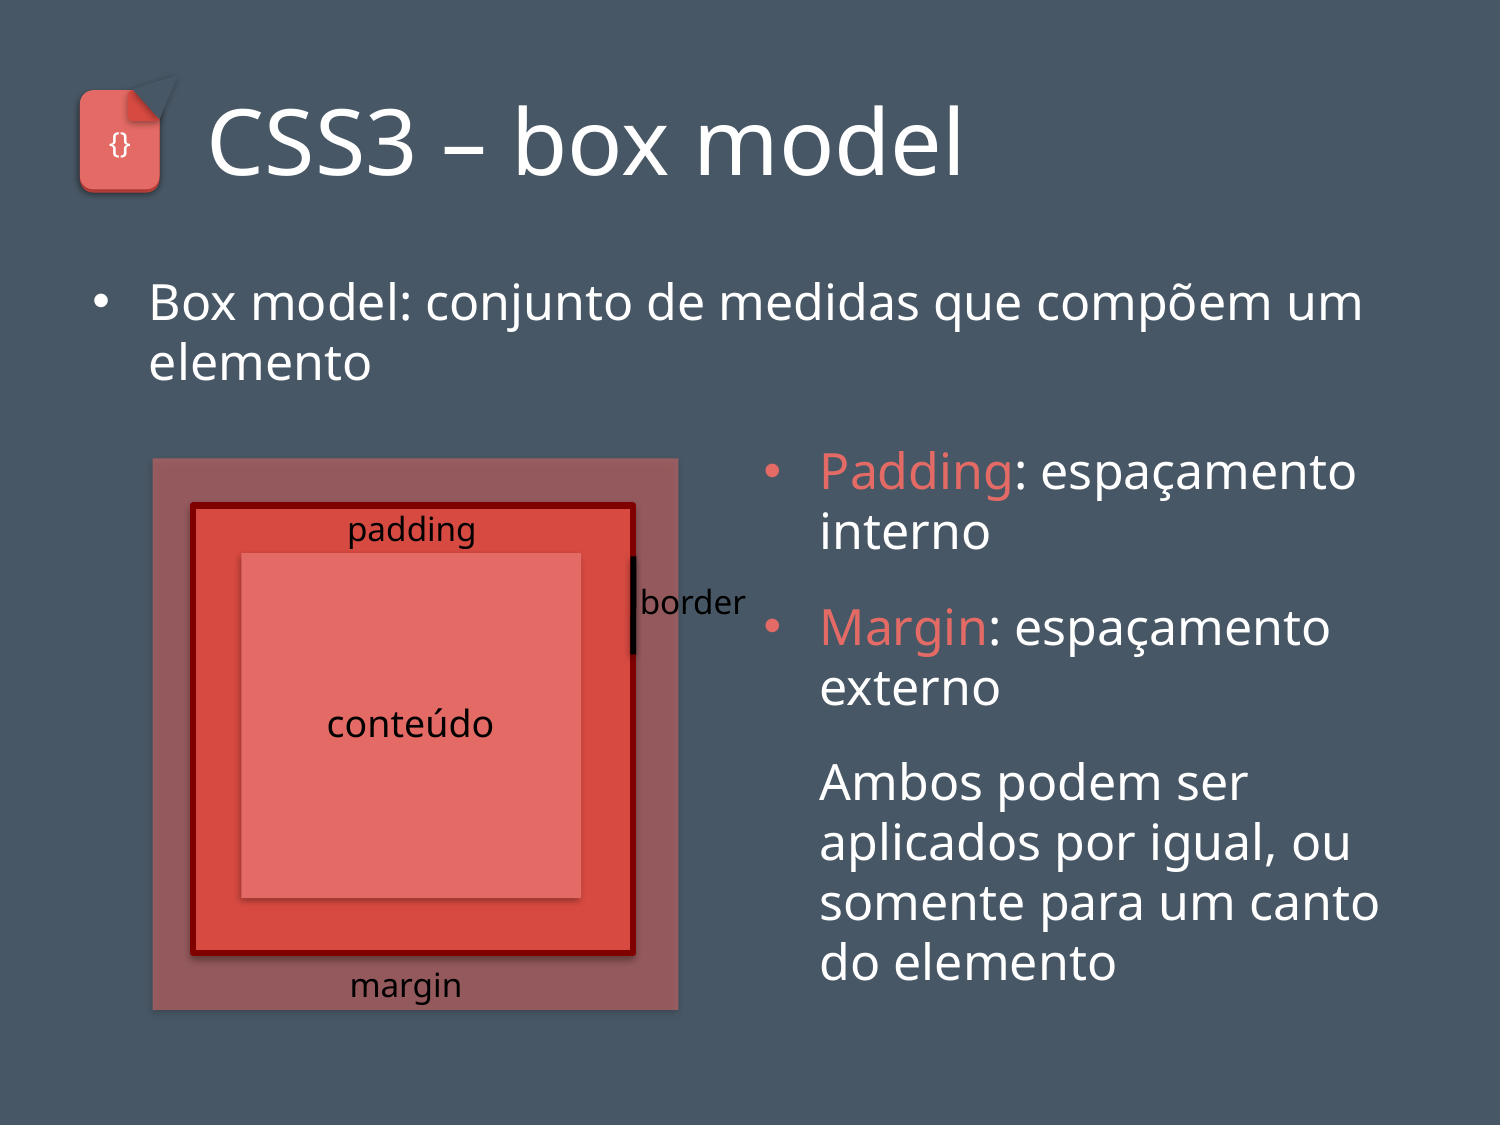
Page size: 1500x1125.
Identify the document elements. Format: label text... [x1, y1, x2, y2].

list Box model: conjunto de medidas que compõem um elemento [77, 262, 1425, 412]
title CSS3 – box model [191, 45, 1425, 233]
text_box [192, 505, 634, 954]
text_box border [640, 574, 748, 629]
text_box [152, 458, 679, 1011]
text_box Padding: espaçamento interno Margin: espaçamento externo Ambos podem ser aplicados por igual, ou somente para um canto do elemento [748, 432, 1398, 1010]
text_box padding [332, 500, 492, 556]
text_box conteúdo [311, 692, 510, 753]
text_box margin [334, 957, 477, 1012]
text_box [79, 68, 185, 193]
text_box [241, 552, 582, 899]
